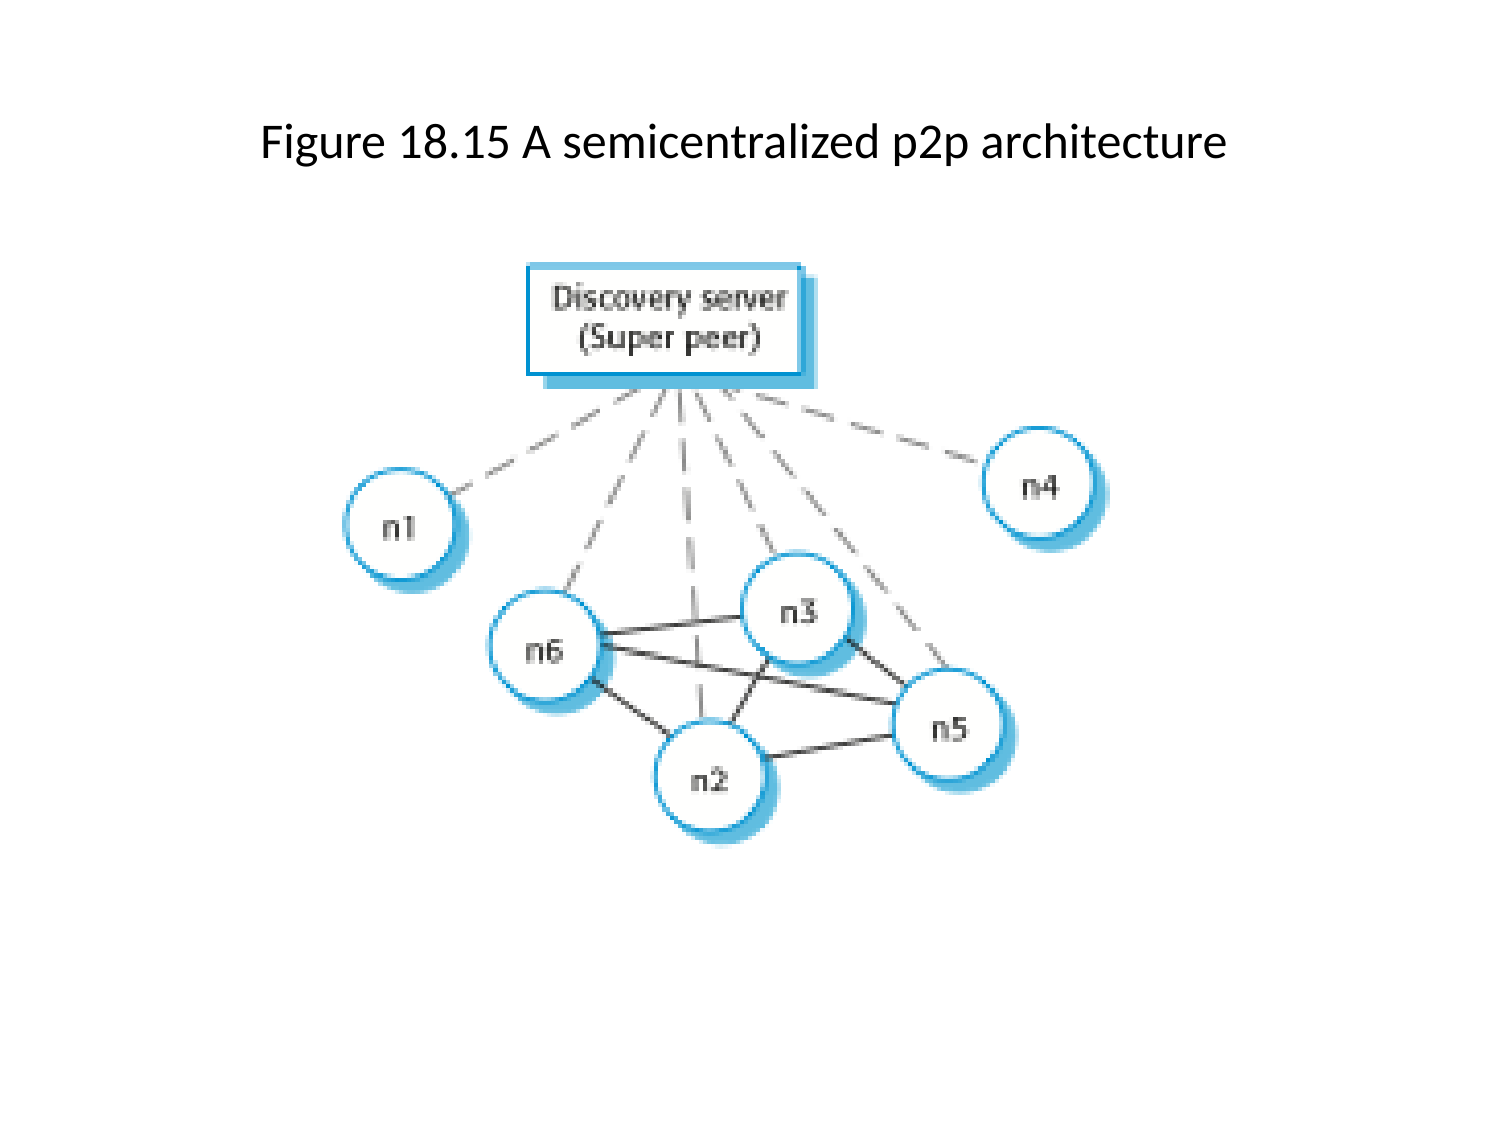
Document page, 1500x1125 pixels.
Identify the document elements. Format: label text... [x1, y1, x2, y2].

title Figure 18.15 A semicentralized p2p architecture [75, 45, 1425, 233]
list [192, 262, 1260, 850]
